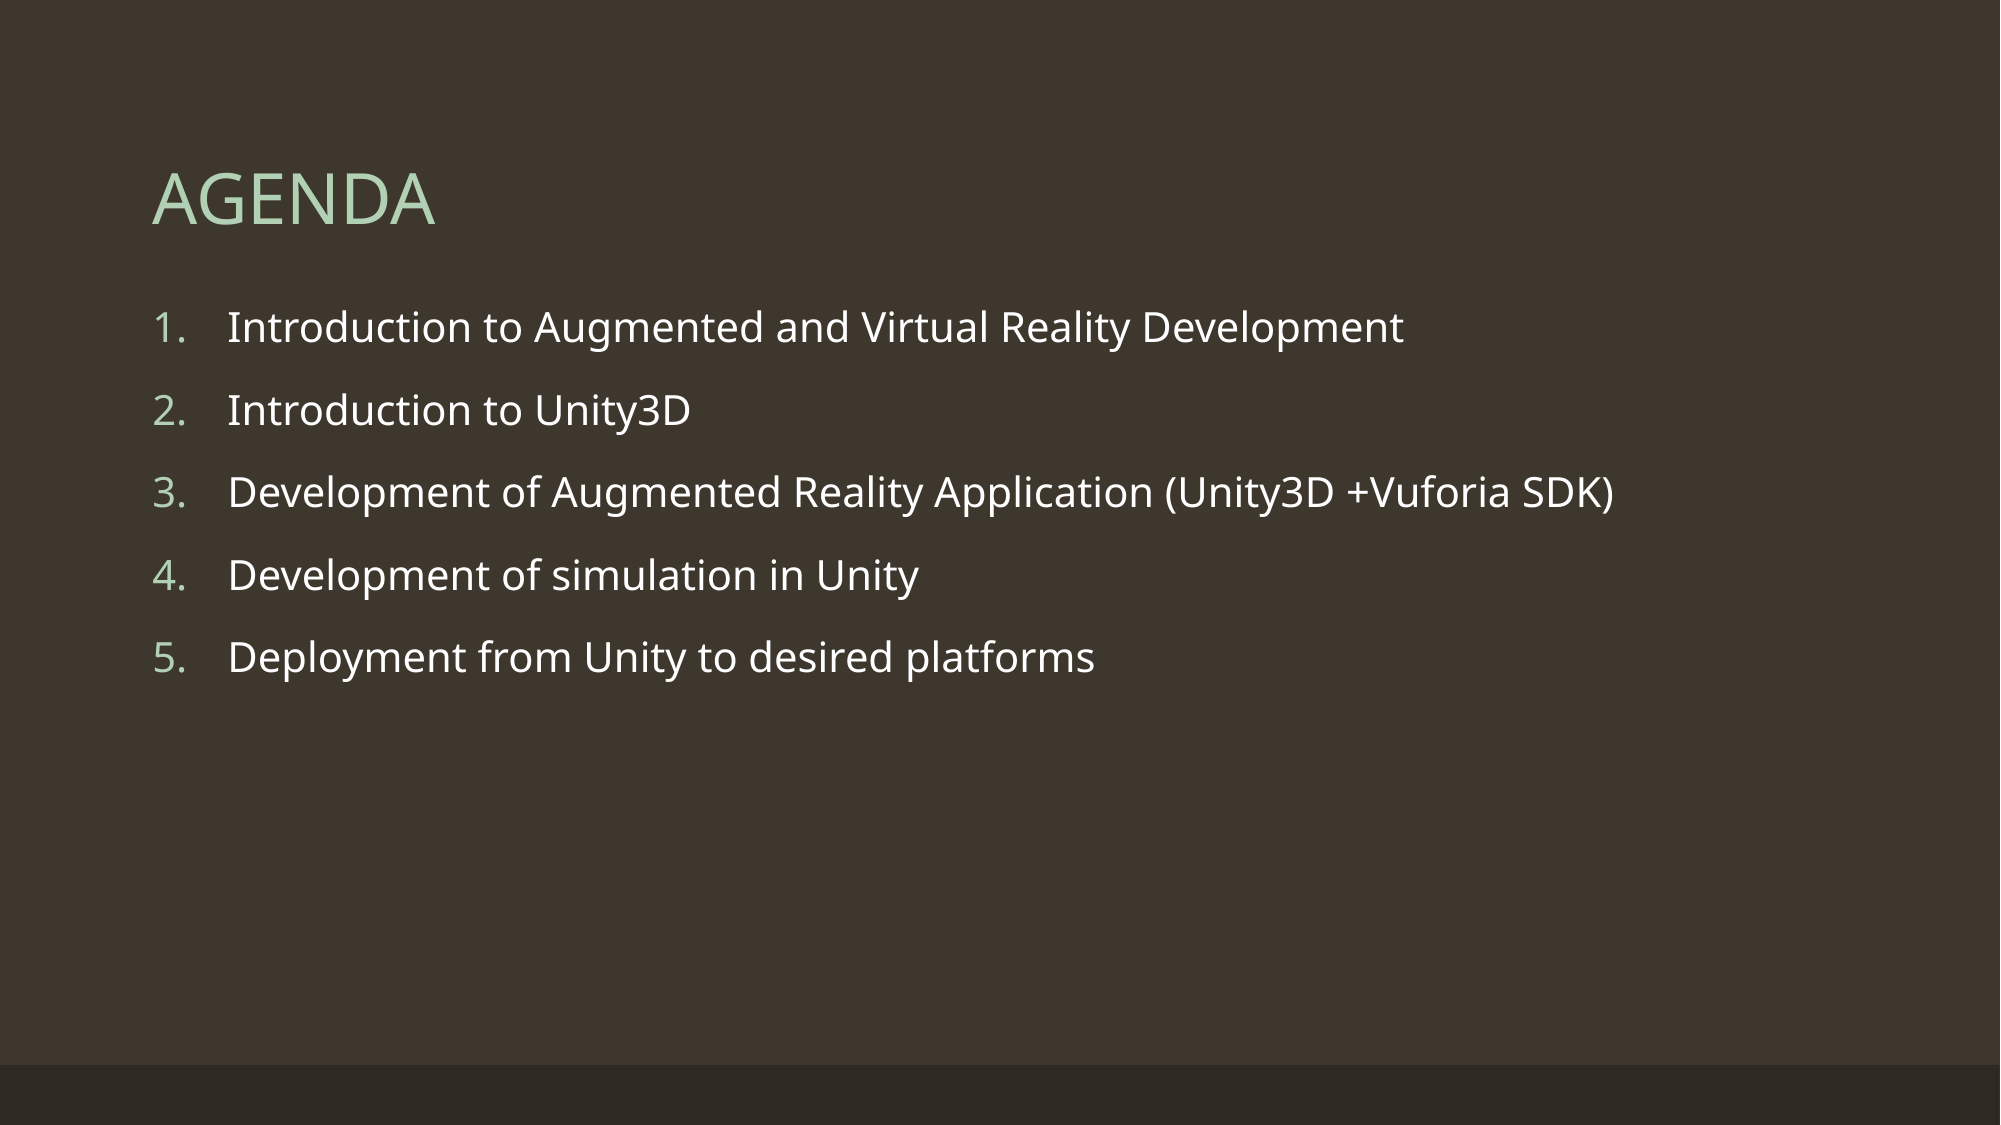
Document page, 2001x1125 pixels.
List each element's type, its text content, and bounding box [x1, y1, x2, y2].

title AGENDA [137, 59, 1863, 248]
list Introduction to Augmented and Virtual Reality Development Introduction to Unity3D Development of Augmented Reality Application (Unity3D +Vuforia SDK) Development of simulation in Unity Deployment from Unity to desired platforms [137, 299, 1863, 1014]
